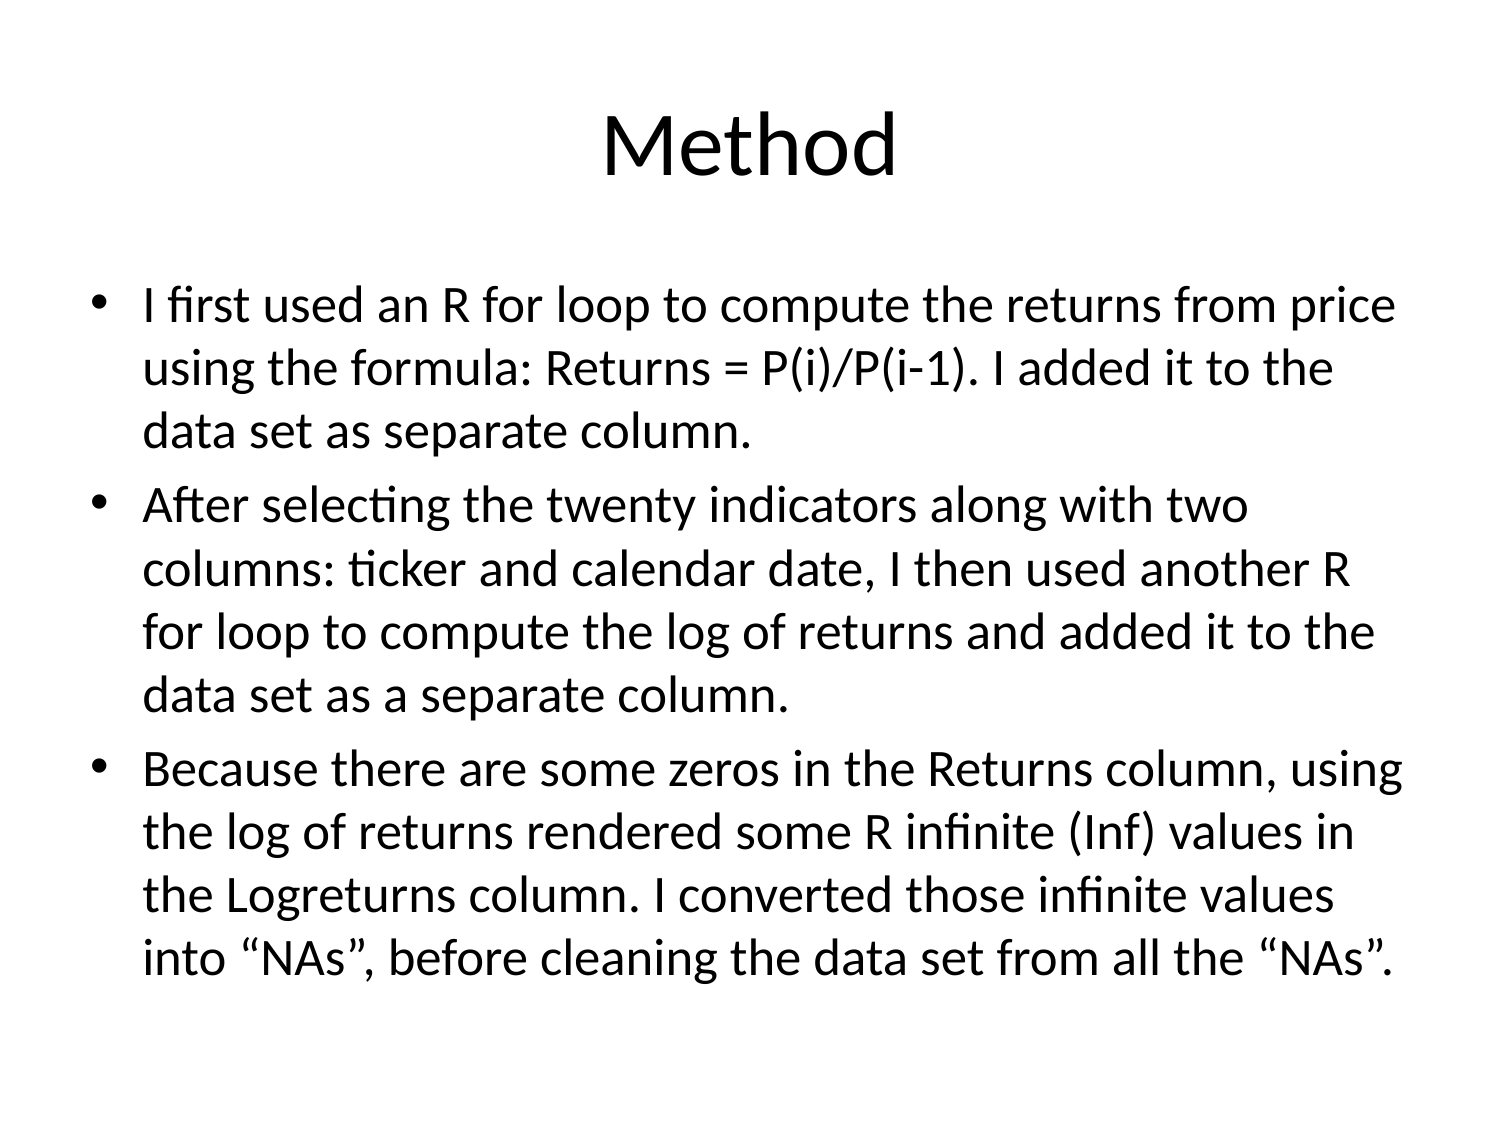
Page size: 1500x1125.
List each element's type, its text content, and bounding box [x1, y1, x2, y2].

list I first used an R for loop to compute the returns from price using the formula: Returns = P(i)/P(i-1). I added it to the data set as separate column. After selecting the twenty indicators along with two columns: ticker and calendar date, I then used another R for loop to compute the log of returns and added it to the data set as a separate column. Because there are some zeros in the Returns column, using the log of returns rendered some R infinite (Inf) values in the Logreturns column. I converted those infinite values into “NAs”, before cleaning the data set from all the “NAs”. [75, 262, 1425, 1005]
title Method [75, 45, 1425, 233]
